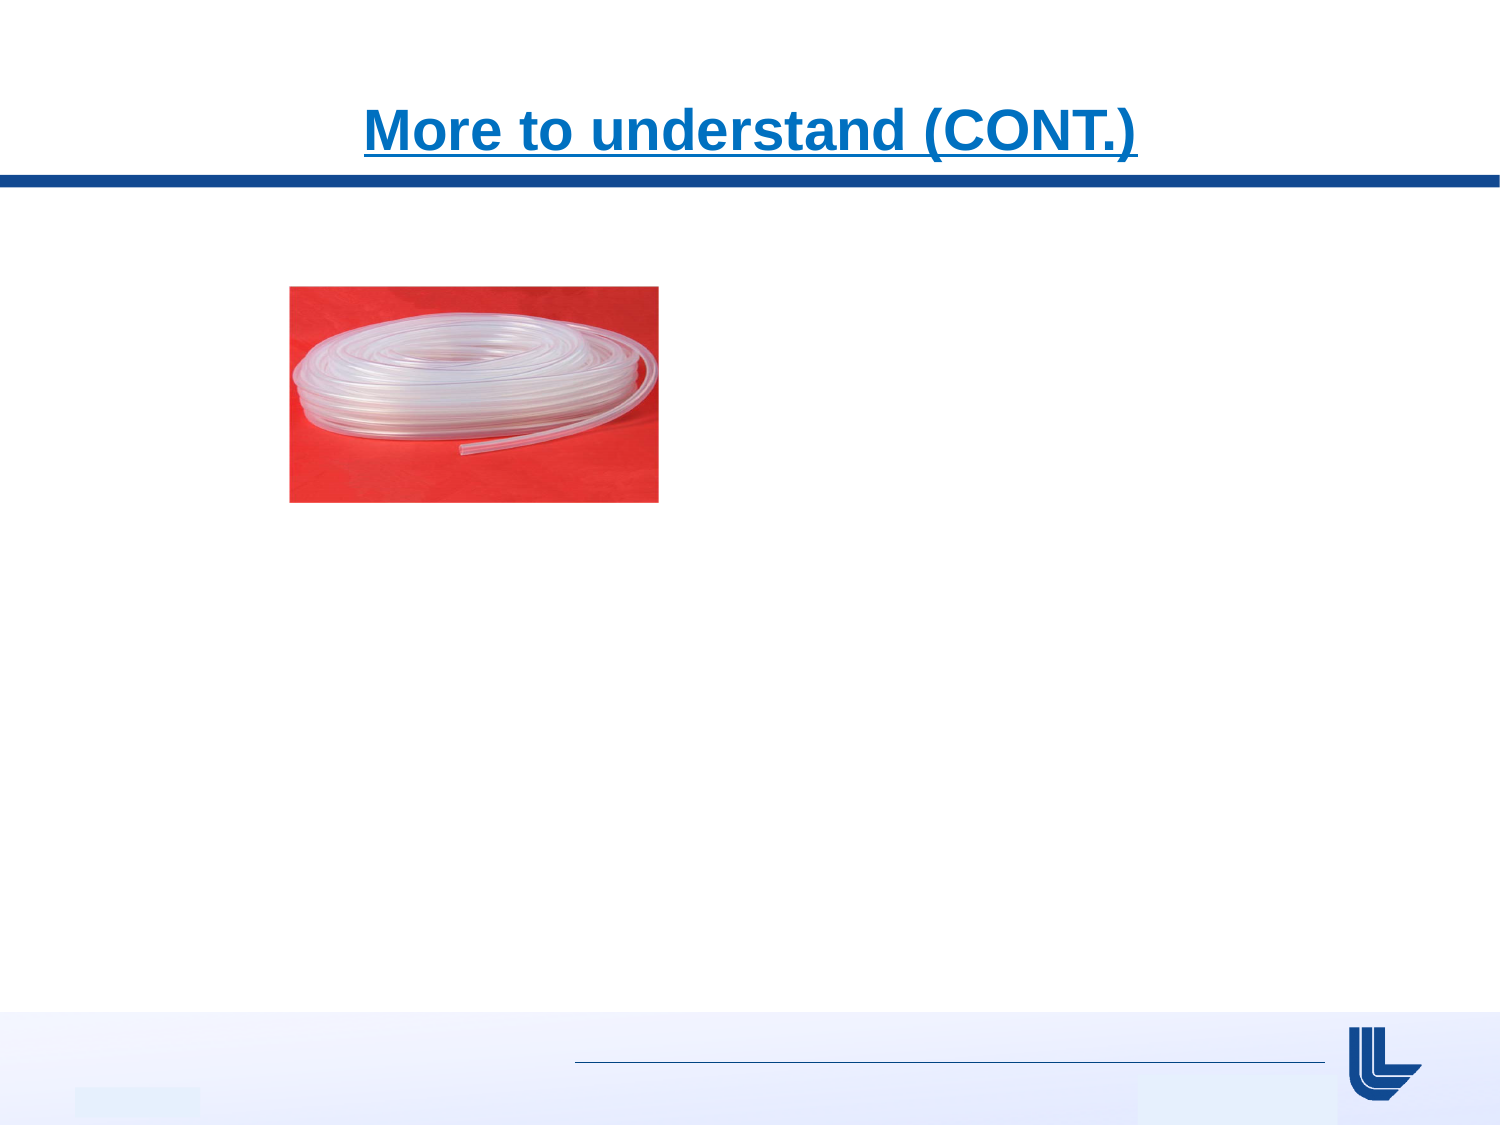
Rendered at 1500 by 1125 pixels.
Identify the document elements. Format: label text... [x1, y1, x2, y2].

picture [288, 286, 659, 503]
picture [0, 1012, 1500, 1125]
text_box [112, 249, 1388, 975]
title More to understand (CONT.) [0, 90, 1500, 281]
